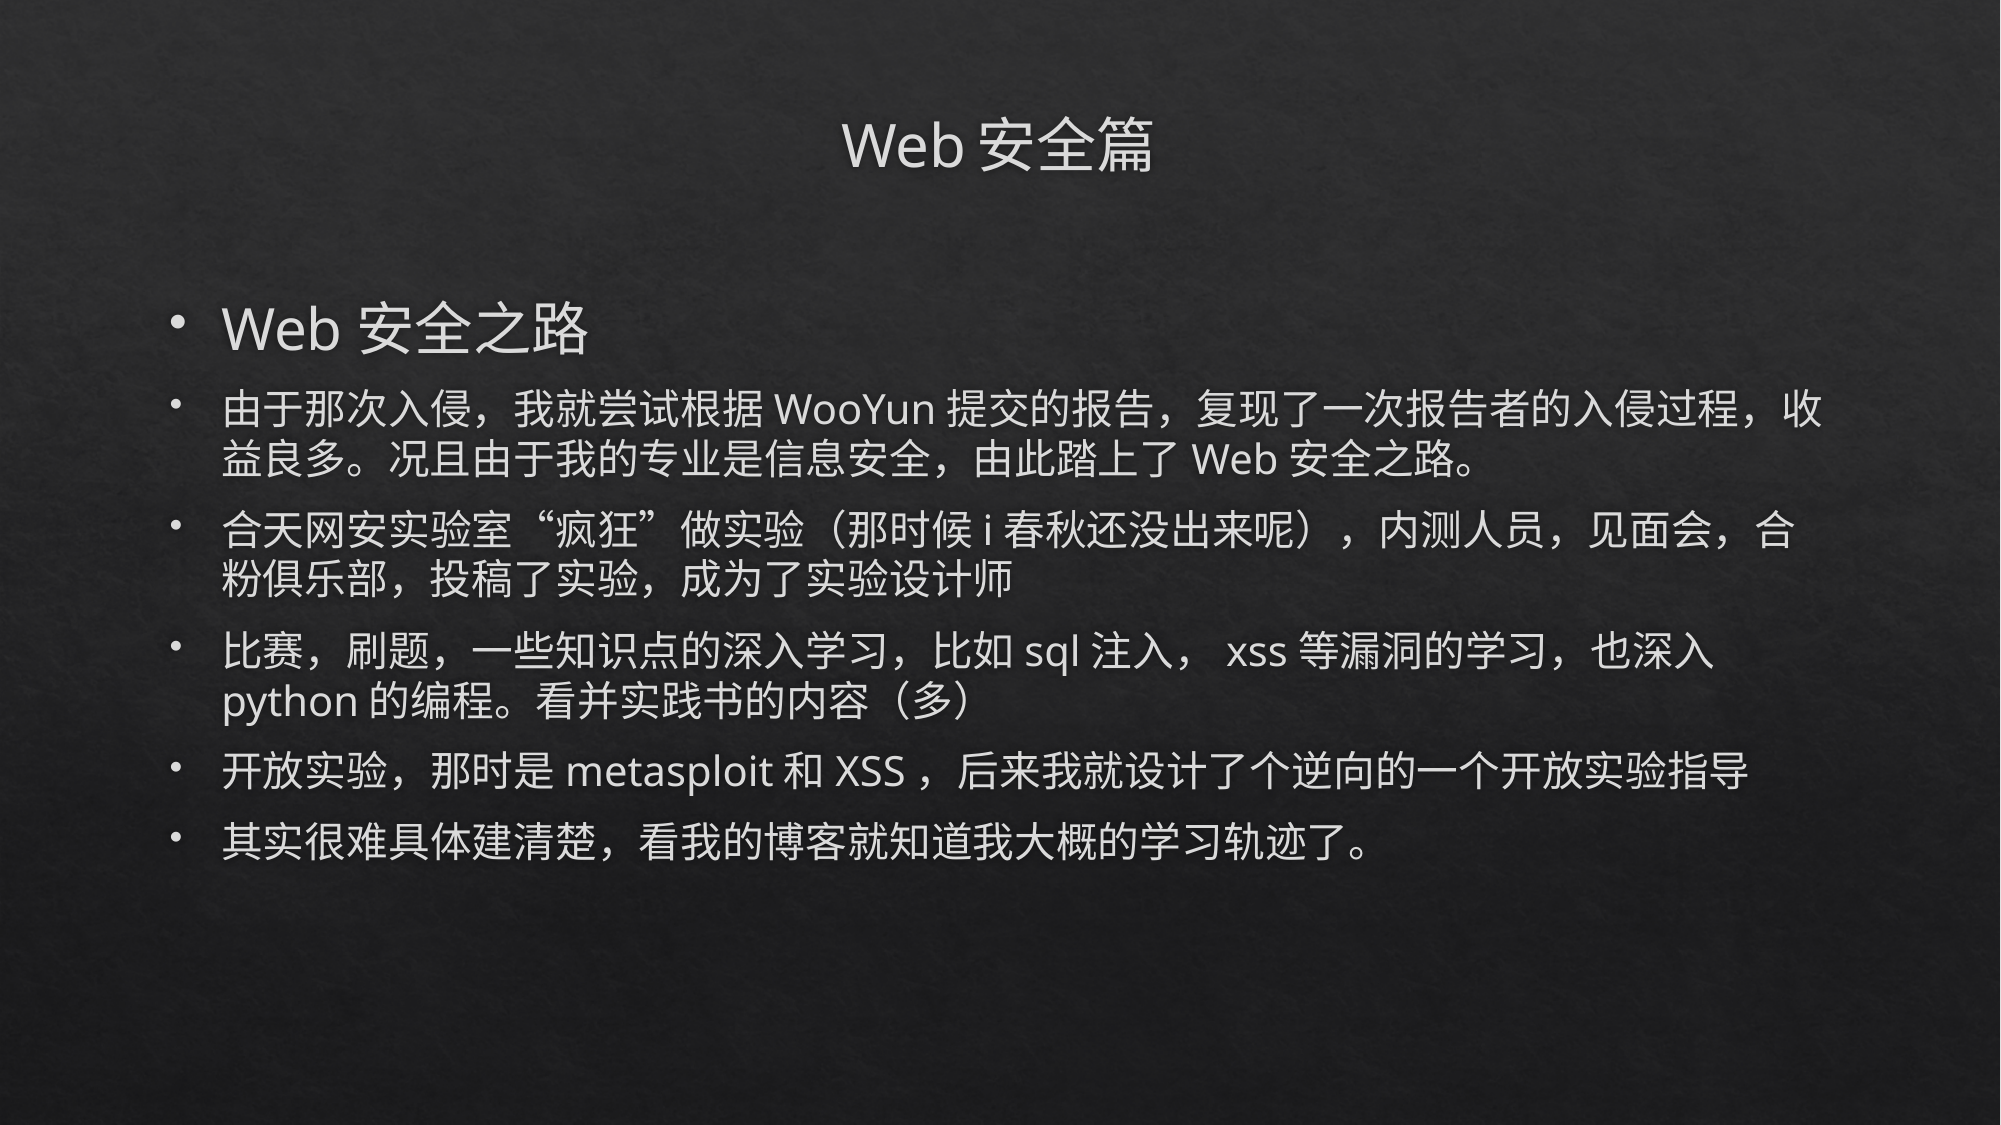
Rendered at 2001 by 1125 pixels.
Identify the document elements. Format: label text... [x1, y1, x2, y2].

list Web安全之路 由于那次入侵，我就尝试根据WooYun提交的报告，复现了一次报告者的入侵过程，收益良多。况且由于我的专业是信息安全，由此踏上了Web安全之路。 合天网安实验室“疯狂”做实验（那时候i春秋还没出来呢），内测人员，见面会，合粉俱乐部，投稿了实验，成为了实验设计师 比赛，刷题，一些知识点的深入学习，比如sql注入，xss等漏洞的学习，也深入python的编程。看并实践书的内容（多） 开放实验，那时是metasploit和XSS，后来我就设计了个逆向的一个开放实验指导 其实很难具体建清楚，看我的博客就知道我大概的学习轨迹了。 [149, 284, 1849, 950]
title Web安全篇 [149, 99, 1849, 260]
